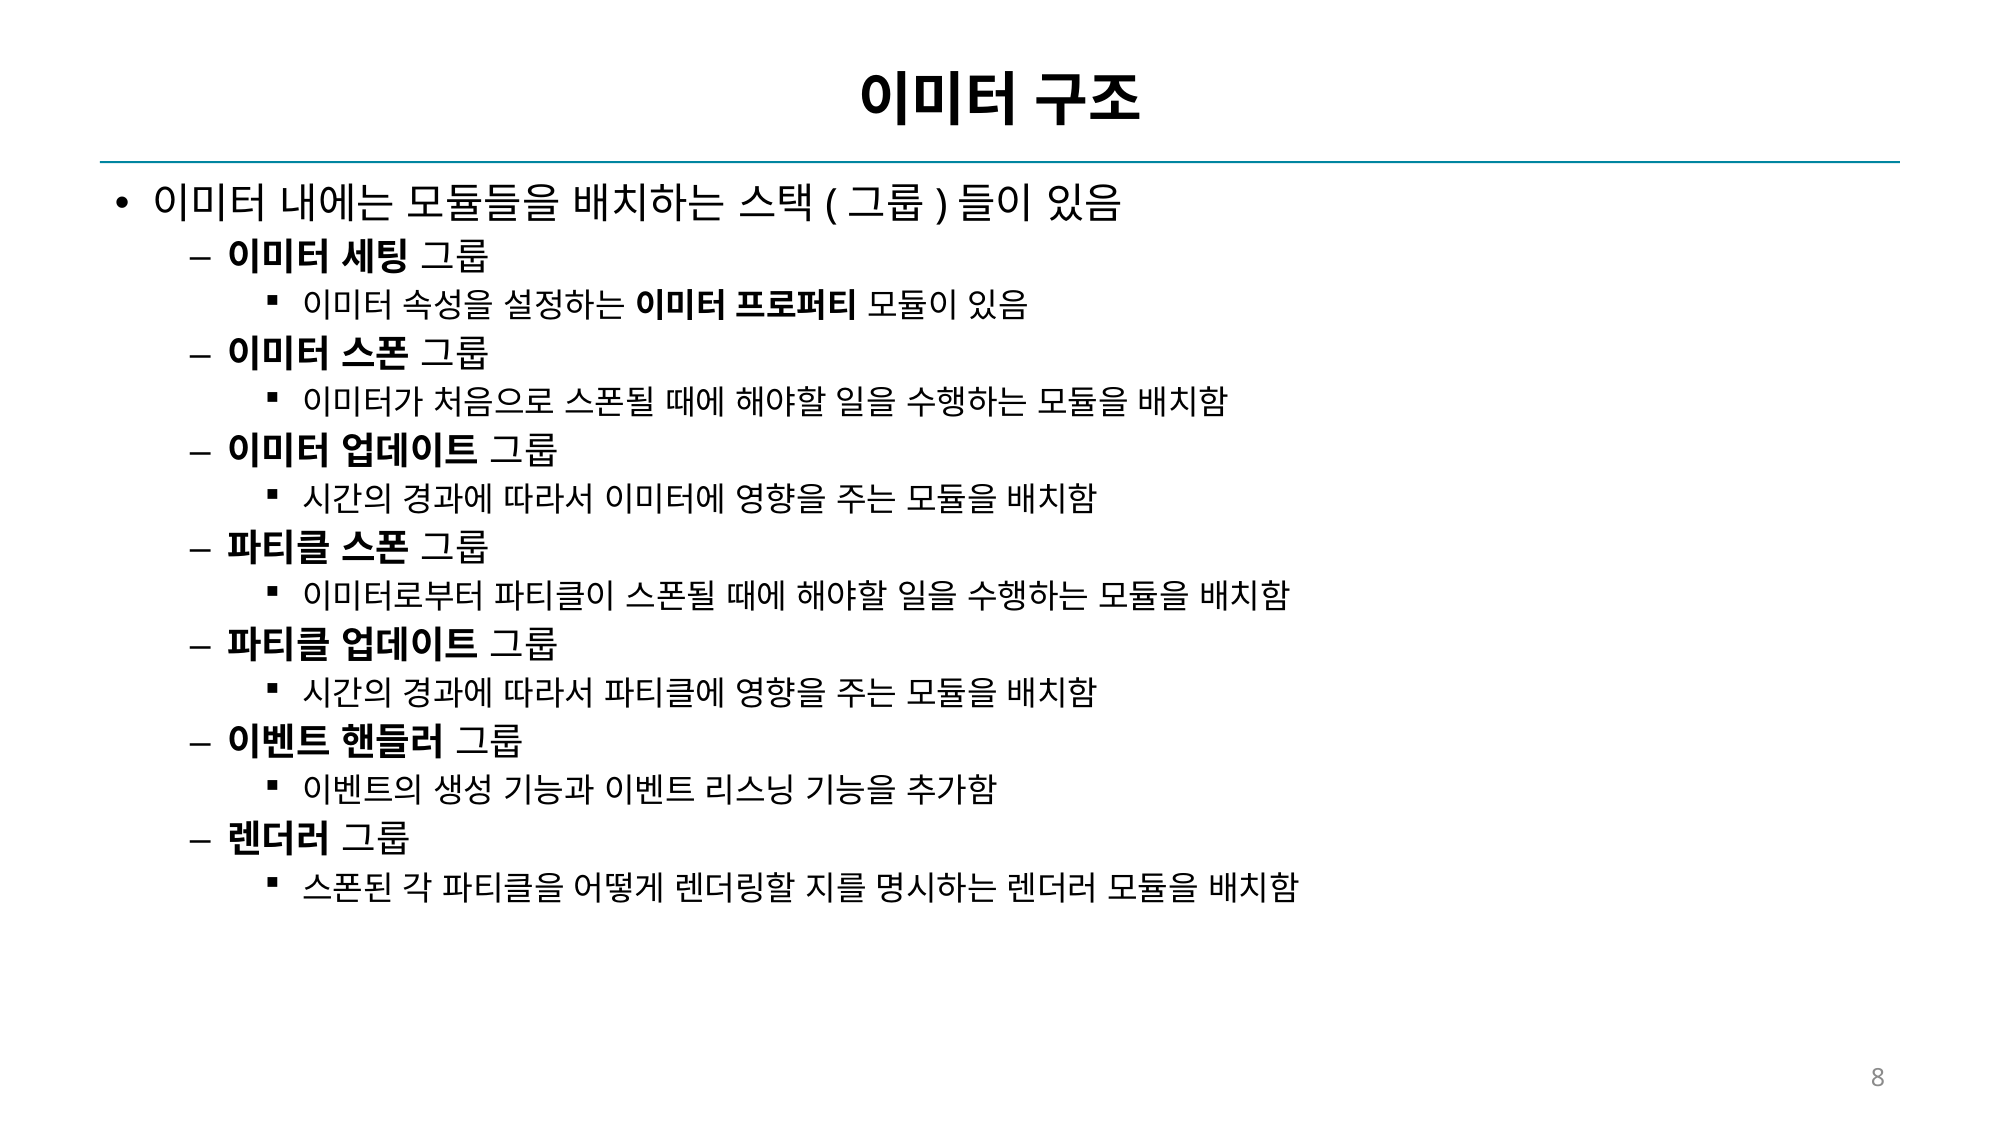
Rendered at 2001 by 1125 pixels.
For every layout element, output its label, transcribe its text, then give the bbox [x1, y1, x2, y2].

list 이미터 내에는 모듈들을 배치하는 스택(그룹)들이 있음 이미터 세팅 그룹 이미터 속성을 설정하는 이미터 프로퍼티 모듈이 있음 이미터 스폰 그룹 이미터가 처음으로 스폰될 때에 해야할 일을 수행하는 모듈을 배치함 이미터 업데이트 그룹 시간의 경과에 따라서 이미터에 영향을 주는 모듈을 배치함 파티클 스폰 그룹 이미터로부터 파티클이 스폰될 때에 해야할 일을 수행하는 모듈을 배치함 파티클 업데이트 그룹 시간의 경과에 따라서 파티클에 영향을 주는 모듈을 배치함 이벤트 핸들러 그룹 이벤트의 생성 기능과 이벤트 리스닝 기능을 추가함 렌더러 그룹 스폰된 각 파티클을 어떻게 렌더링할 지를 명시하는 렌더러 모듈을 배치함 [99, 174, 1900, 1042]
title 이미터 구조 [99, 55, 1900, 148]
slide_number 8 [1412, 1054, 1900, 1103]
